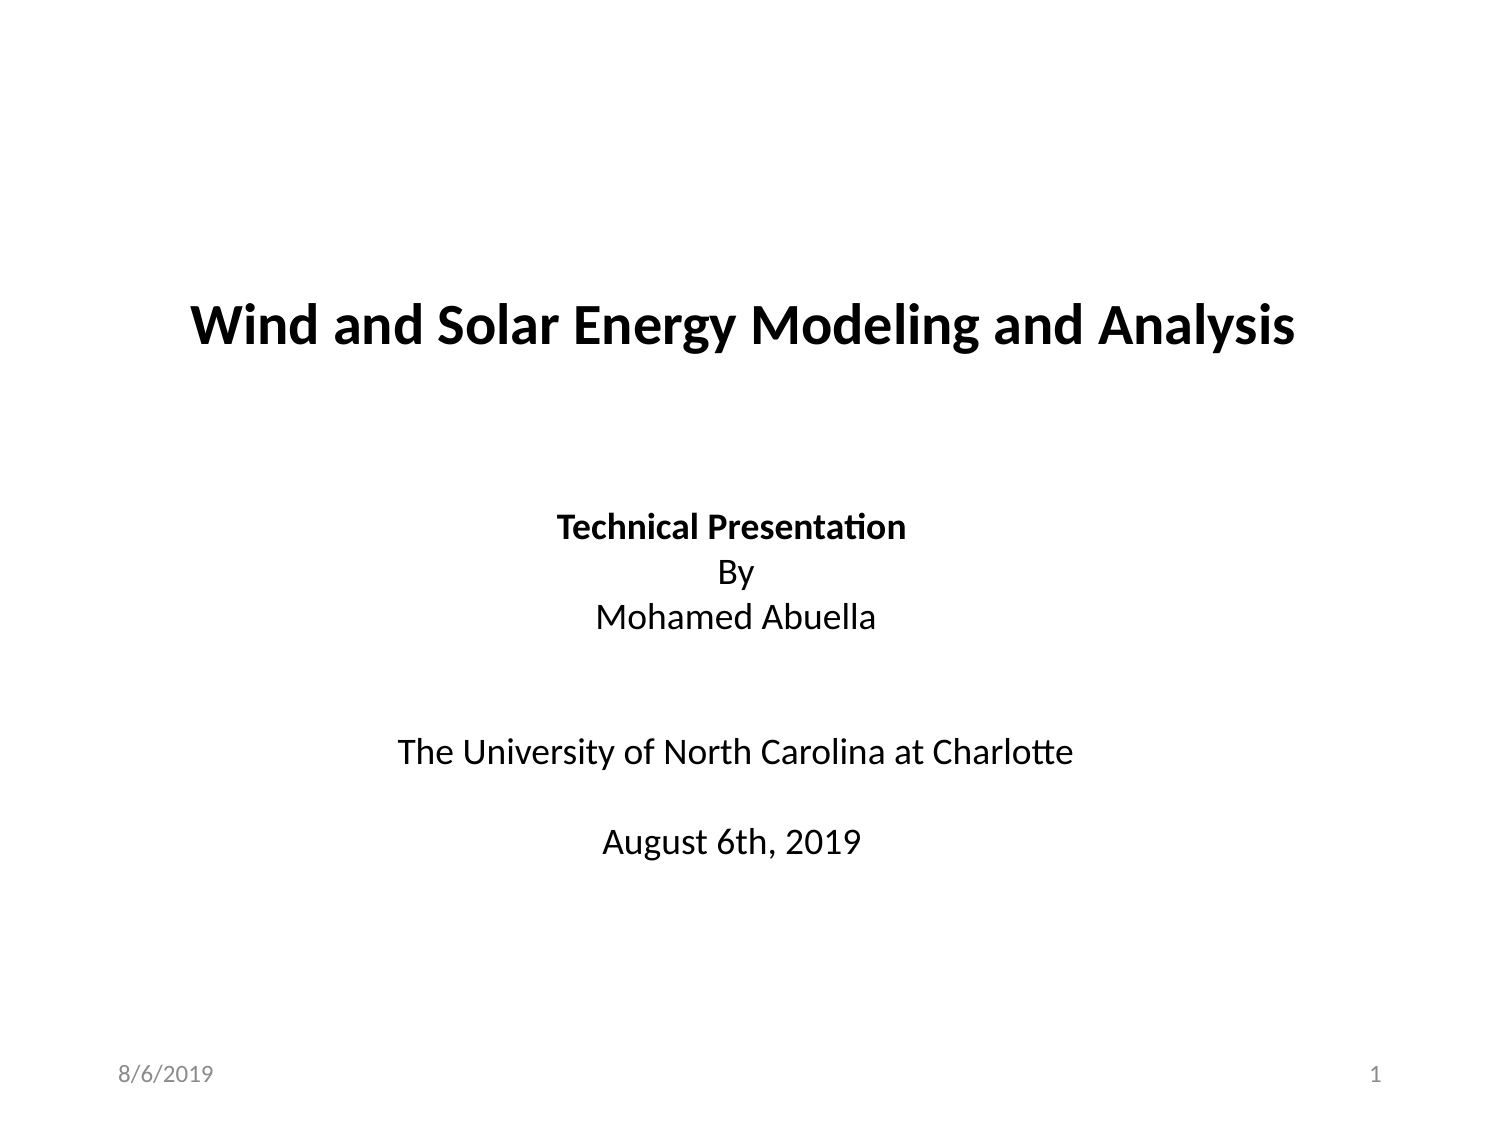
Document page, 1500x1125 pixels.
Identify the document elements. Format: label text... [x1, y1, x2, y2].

text_box Wind and Solar Energy Modeling and Analysis [175, 278, 1325, 364]
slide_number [103, 1042, 441, 1103]
text_box Technical Presentation By Mohamed Abuella The University of North Carolina at Charlotte August 6th, 2019 [361, 494, 1112, 870]
slide_number 1 [1059, 1042, 1397, 1103]
